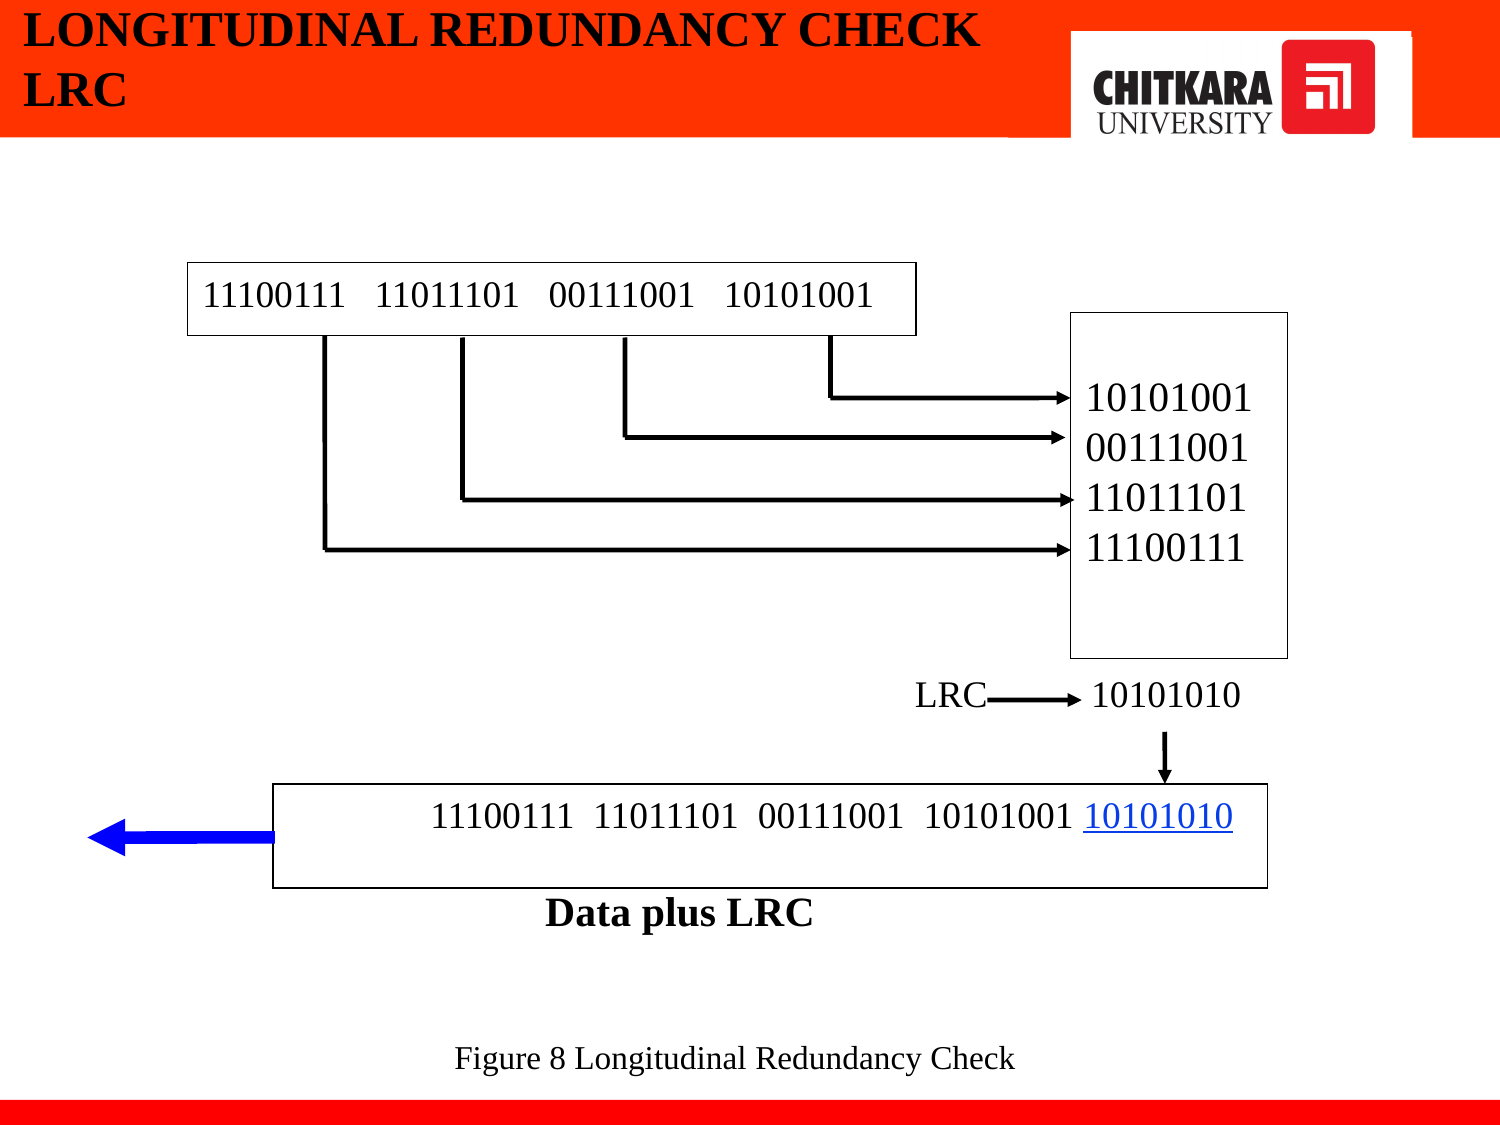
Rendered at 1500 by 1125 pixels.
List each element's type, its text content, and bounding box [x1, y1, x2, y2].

text_box Figure 8 Longitudinal Redundancy Check [439, 1029, 1039, 1125]
picture [1074, 37, 1390, 138]
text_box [87, 262, 1288, 951]
text_box LONGITUDINAL REDUNDANCY CHECK LRC [8, 0, 996, 125]
